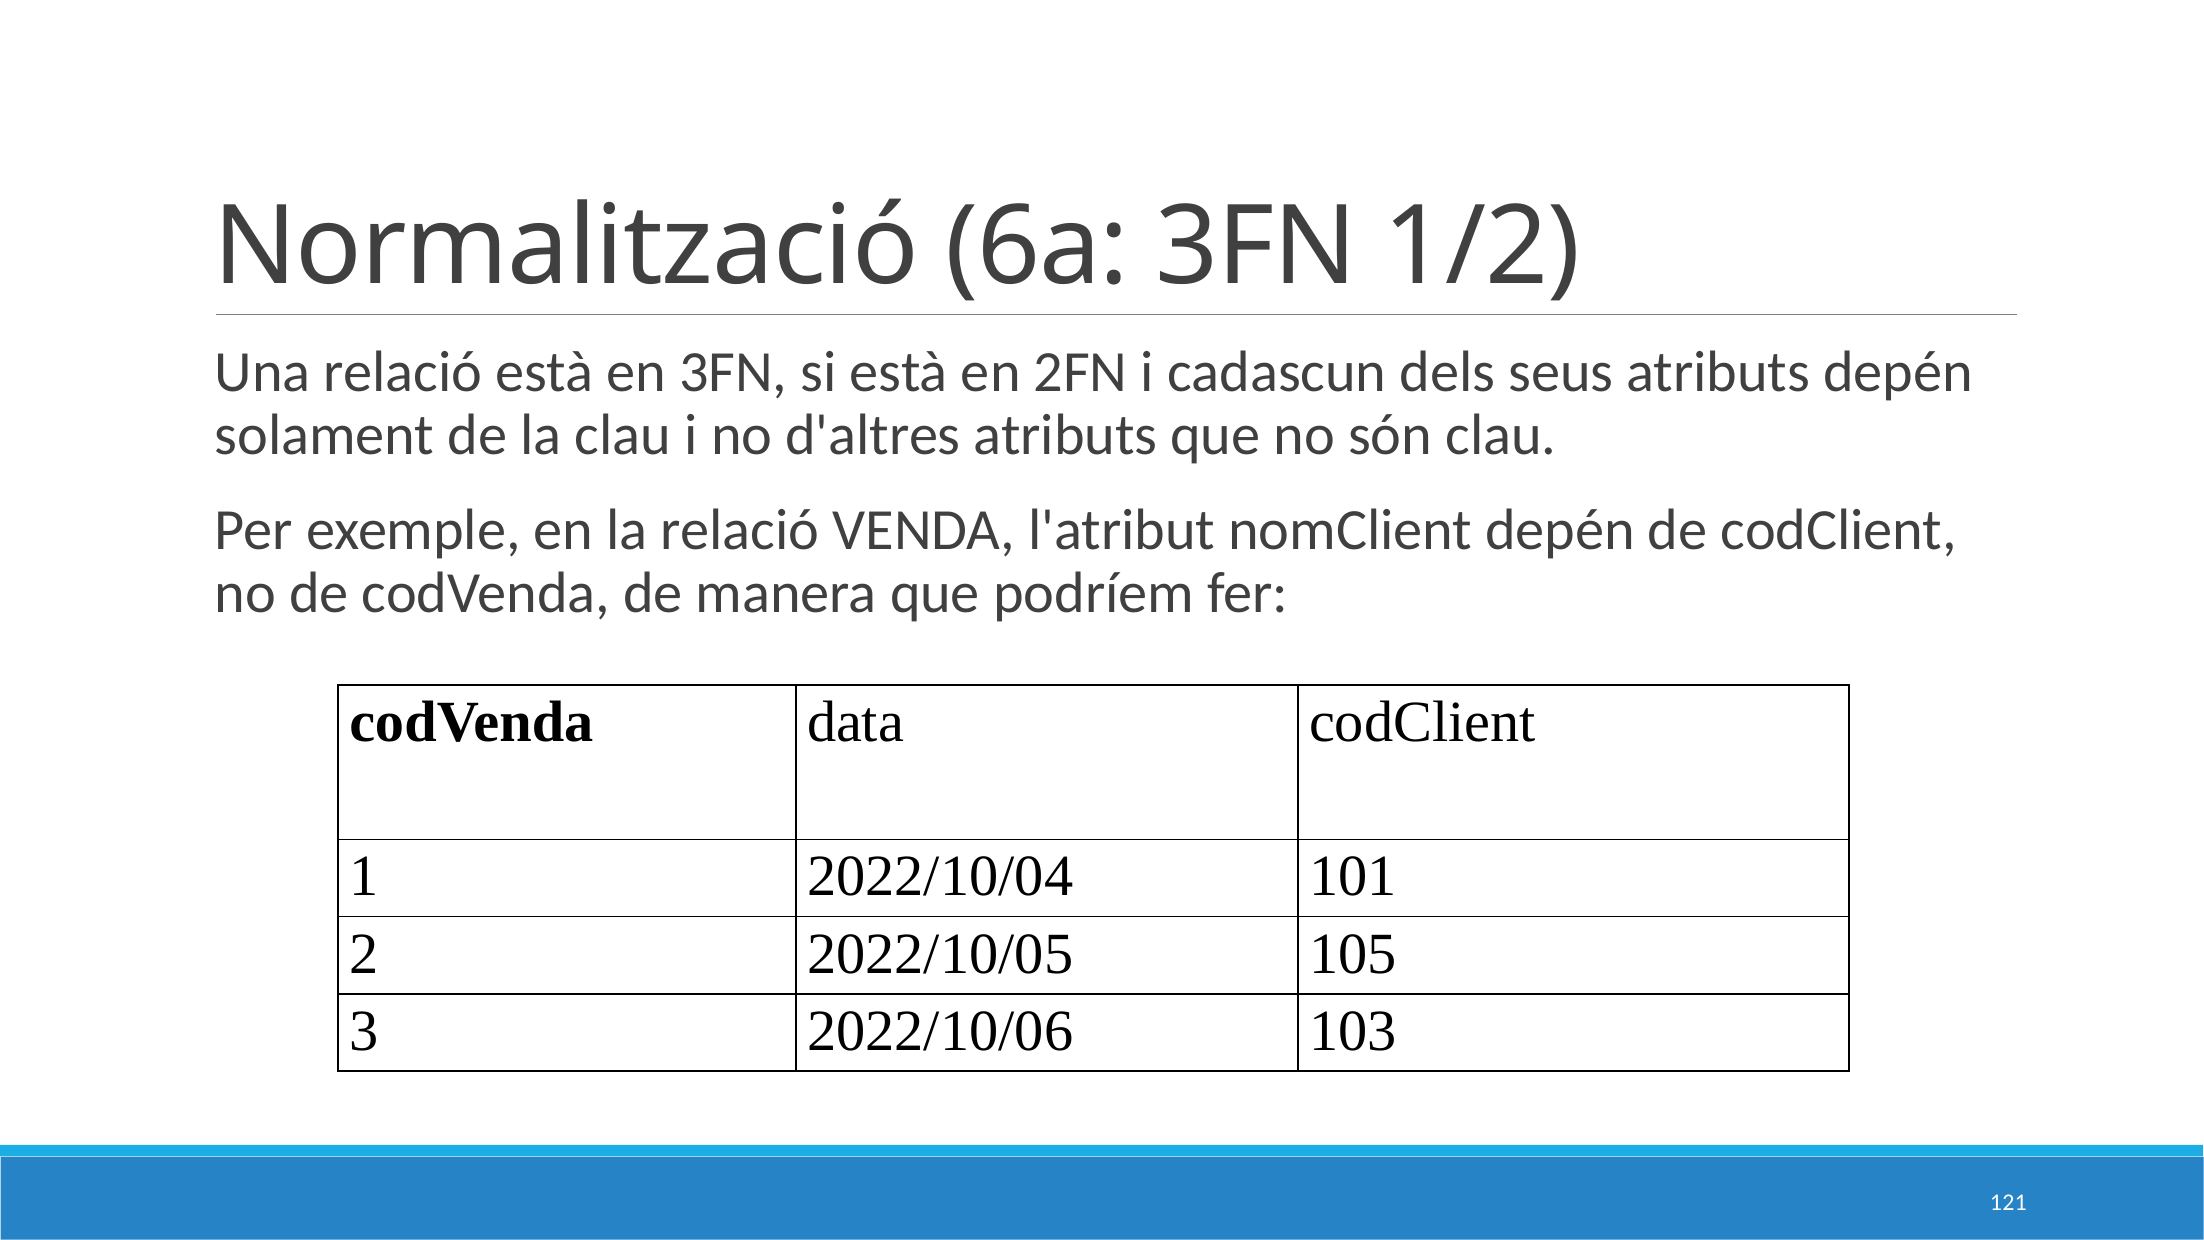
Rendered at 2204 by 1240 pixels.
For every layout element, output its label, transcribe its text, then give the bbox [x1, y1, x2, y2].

slide_number 121 [1789, 1167, 2027, 1234]
table_header codVenda [339, 686, 795, 839]
table_header data [797, 686, 1297, 839]
table_cell 2022/10/06 [797, 995, 1297, 1070]
list Una relació està en 3FN, si està en 2FN i cadascun dels seus atributs depén solament de la clau i no d'altres atributs que no són clau. Per exemple, en la relació VENDA, l'atribut nomClient depén de codClient, no de codVenda, de manera que podríem fer: [198, 333, 2017, 1061]
table_cell 2022/10/04 [797, 840, 1297, 916]
table_cell 2022/10/05 [797, 917, 1297, 993]
table_cell 101 [1299, 840, 1848, 916]
table_cell 105 [1299, 917, 1848, 993]
table_cell 2 [339, 917, 795, 993]
table_header codClient [1299, 686, 1848, 839]
table_cell 1 [339, 840, 795, 916]
title Normalització (6a: 3FN 1/2) [198, 51, 2017, 314]
table_cell 103 [1299, 995, 1848, 1070]
table_cell 3 [339, 995, 795, 1070]
